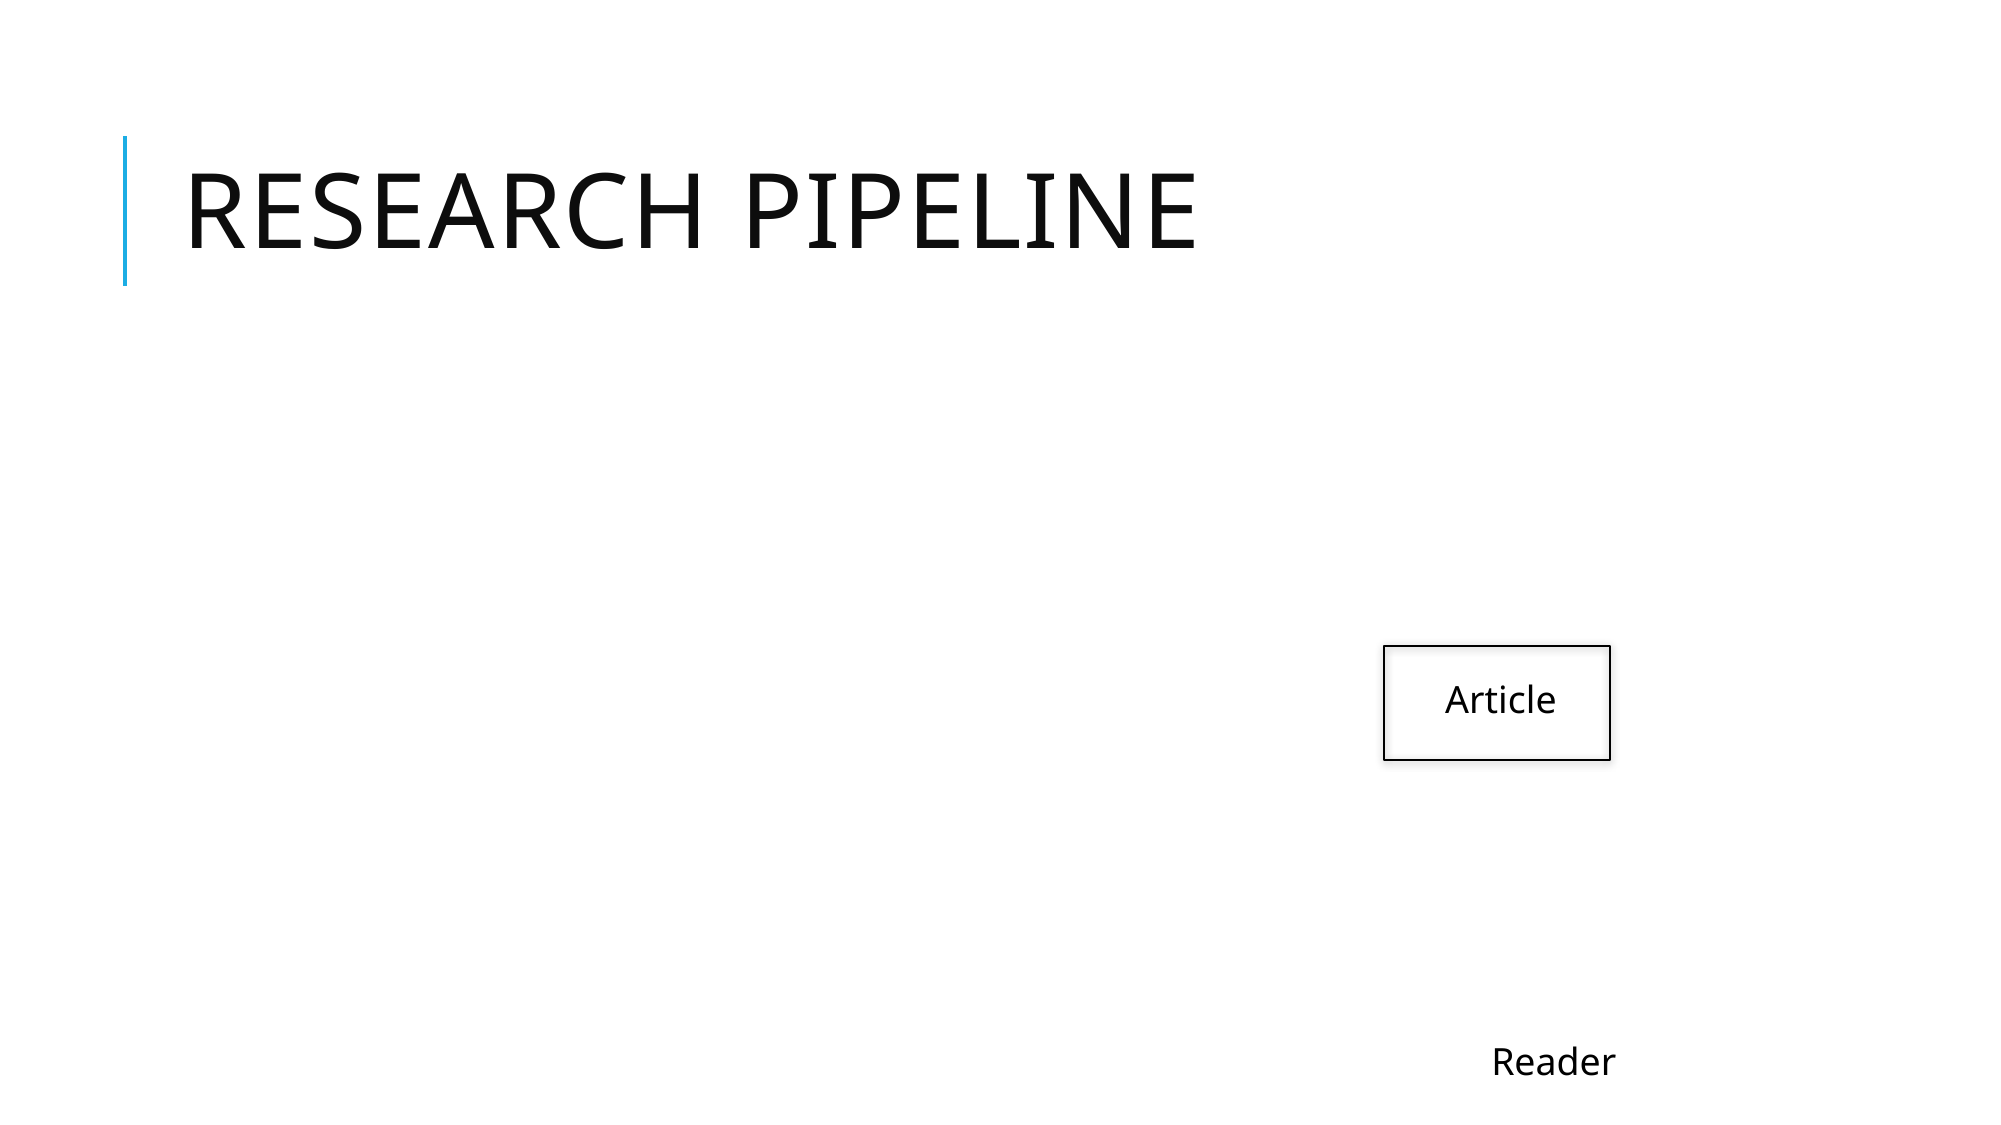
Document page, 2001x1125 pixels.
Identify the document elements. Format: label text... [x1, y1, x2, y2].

title Research Pipeline [168, 96, 1763, 342]
text_box Article [1430, 668, 1597, 729]
text_box [1383, 645, 1611, 761]
text_box Reader [1476, 1030, 1632, 1091]
